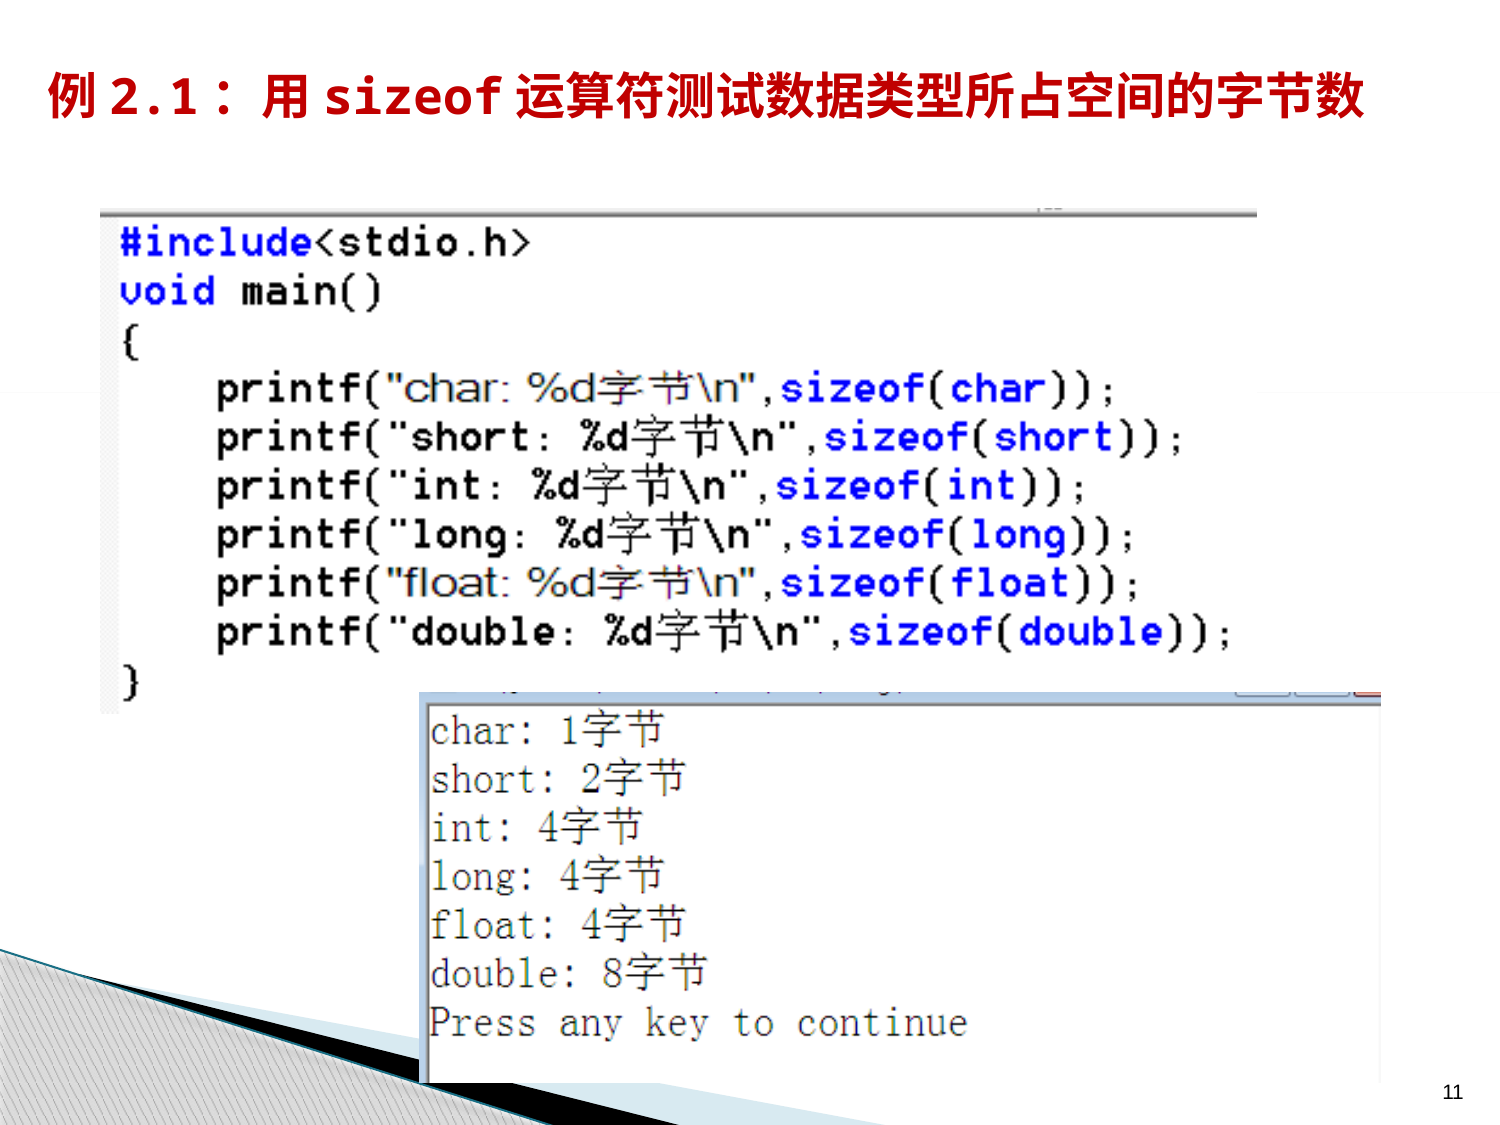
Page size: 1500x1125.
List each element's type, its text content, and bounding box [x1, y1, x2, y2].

title 例2.1：用sizeof运算符测试数据类型所占空间的字节数 [33, 42, 1467, 146]
slide_number 11 [1418, 1051, 1479, 1112]
picture [100, 207, 1381, 1083]
